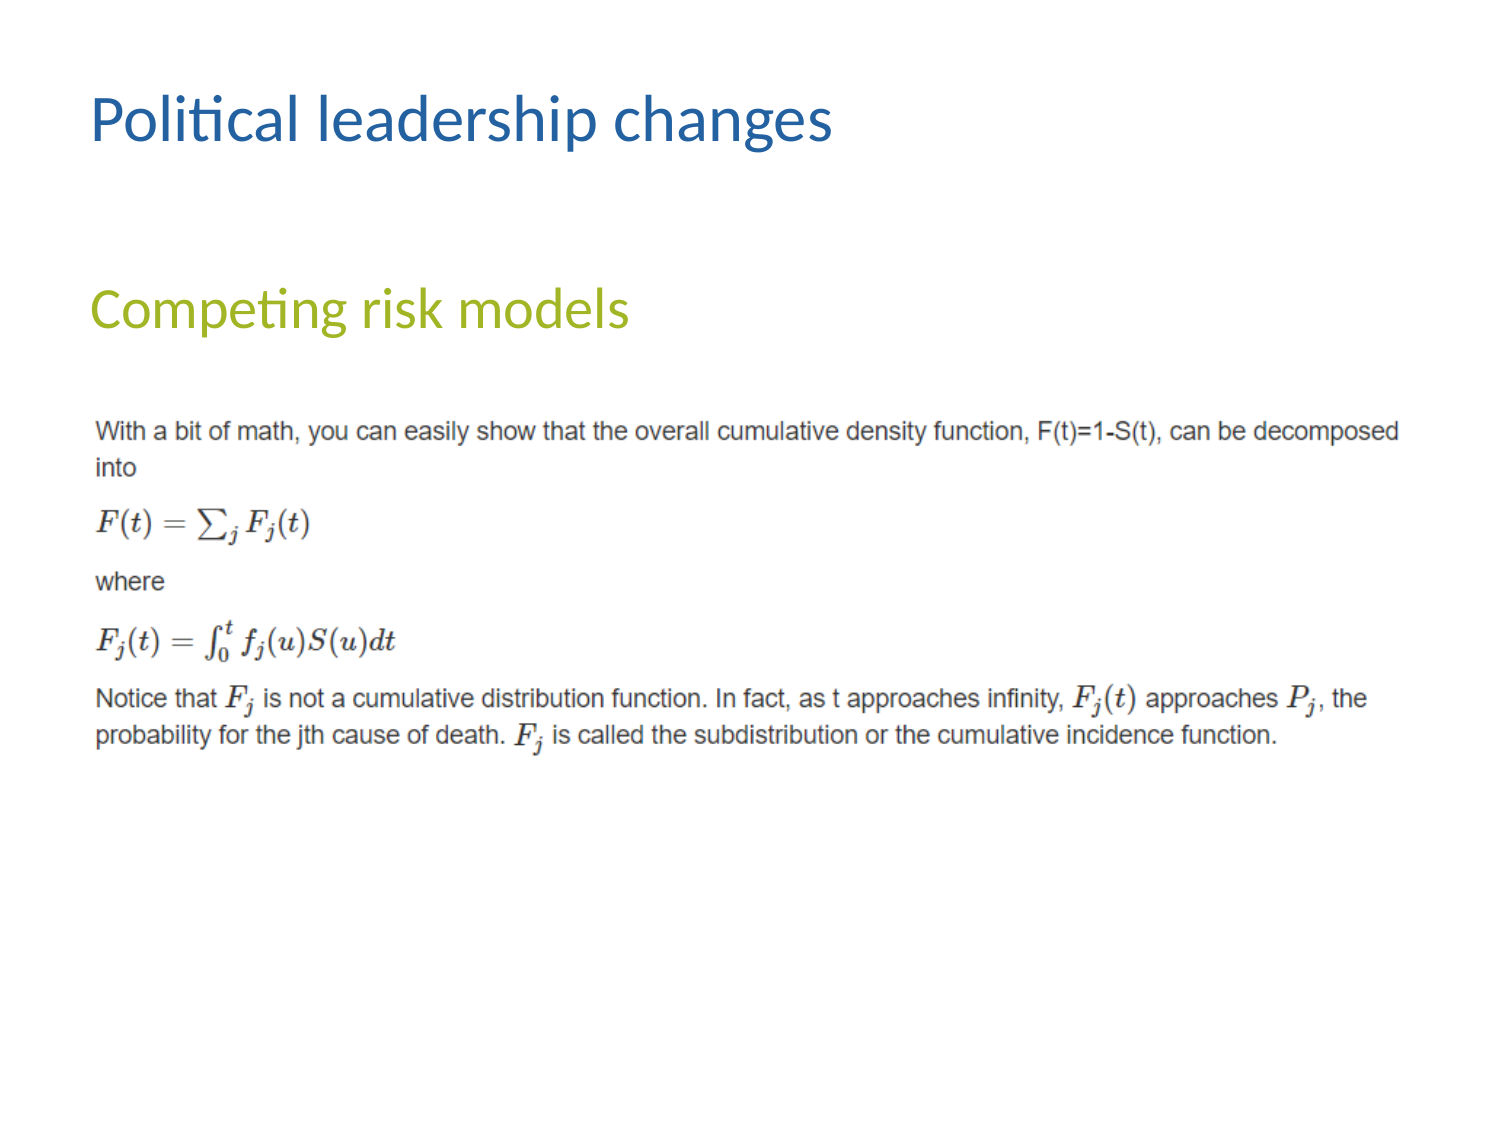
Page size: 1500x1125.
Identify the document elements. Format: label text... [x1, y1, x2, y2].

picture [87, 411, 1415, 763]
title Political leadership changes [75, 62, 1425, 163]
list Competing risk models [75, 262, 1425, 350]
